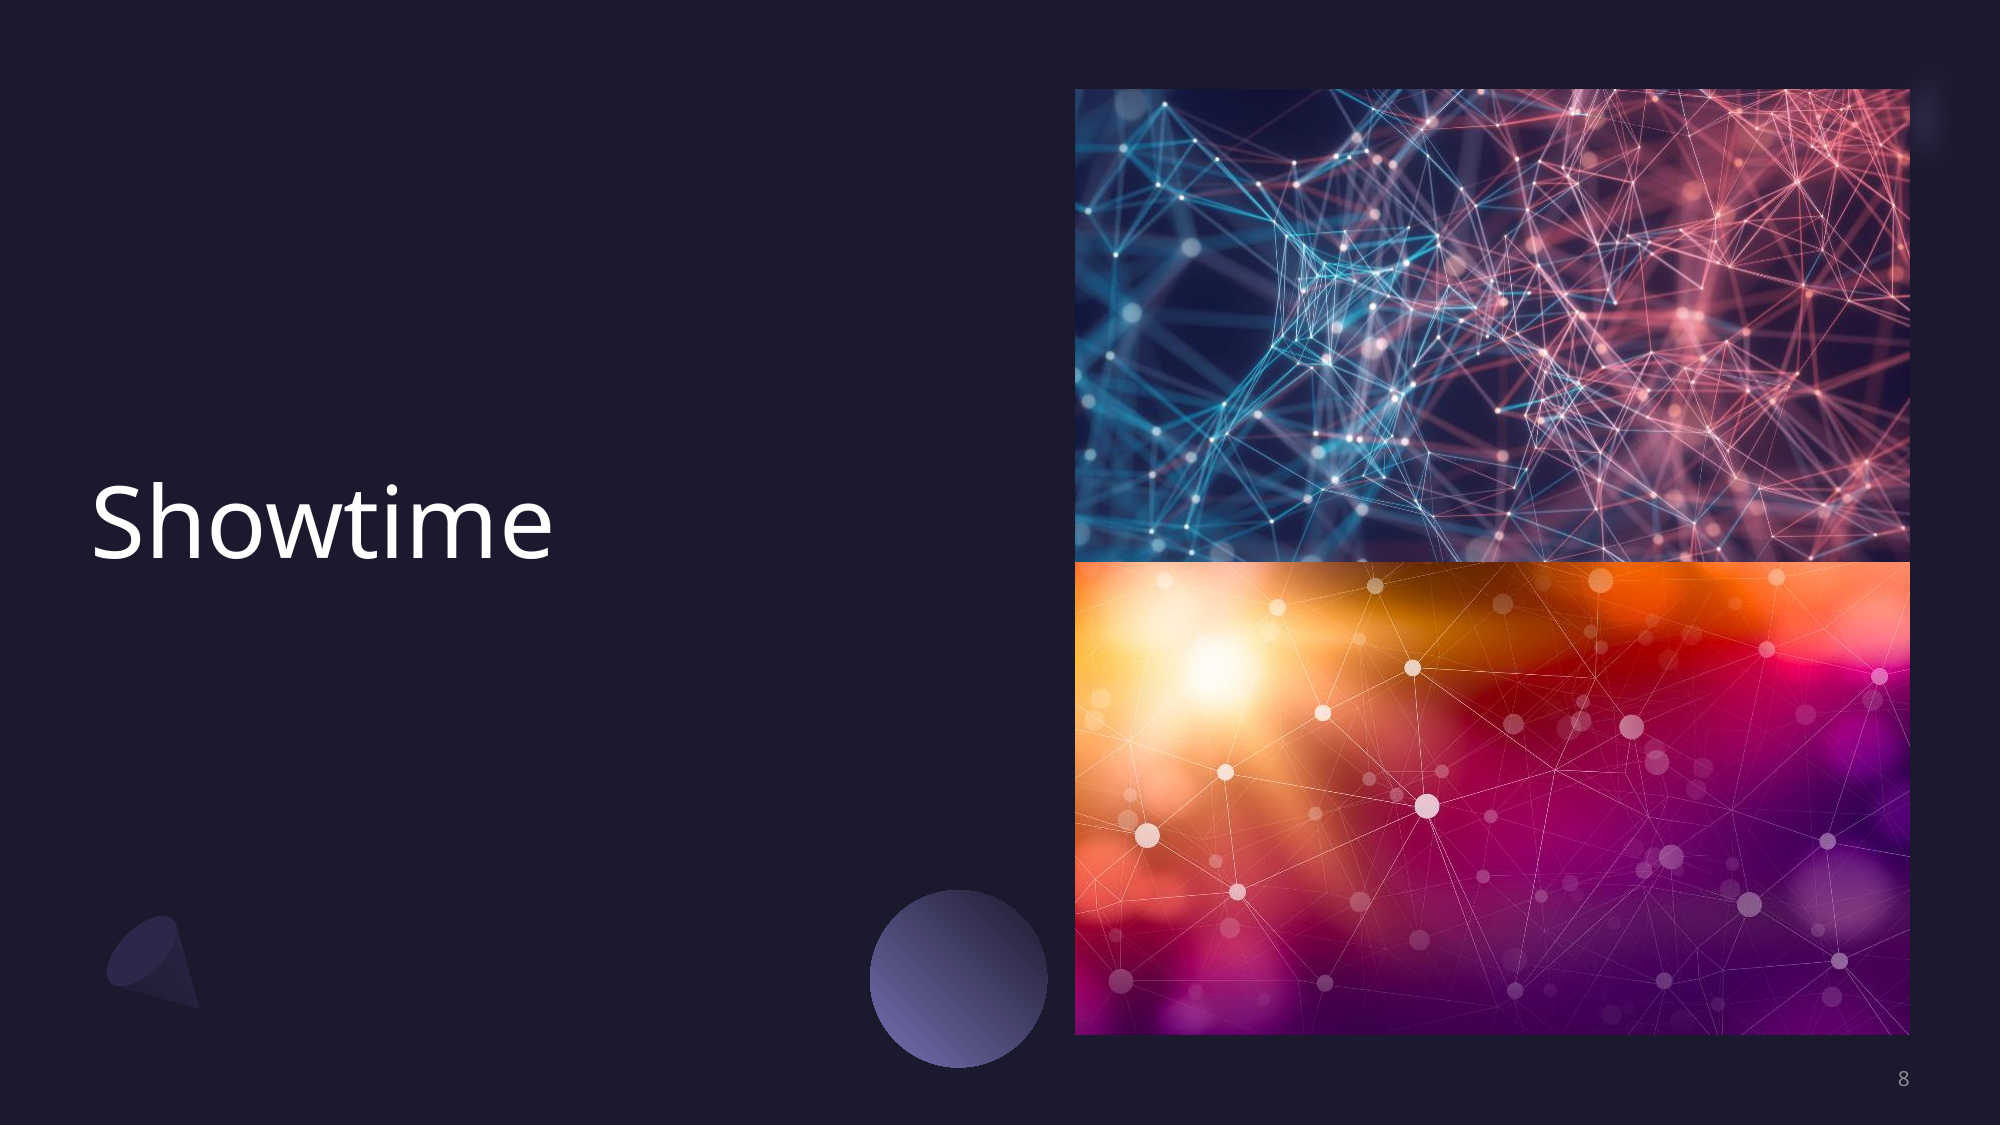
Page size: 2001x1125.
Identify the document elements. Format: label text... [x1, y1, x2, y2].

slide_number 8 [1632, 1067, 1910, 1093]
picture [1075, 89, 1910, 1035]
title Showtime [90, 455, 983, 580]
